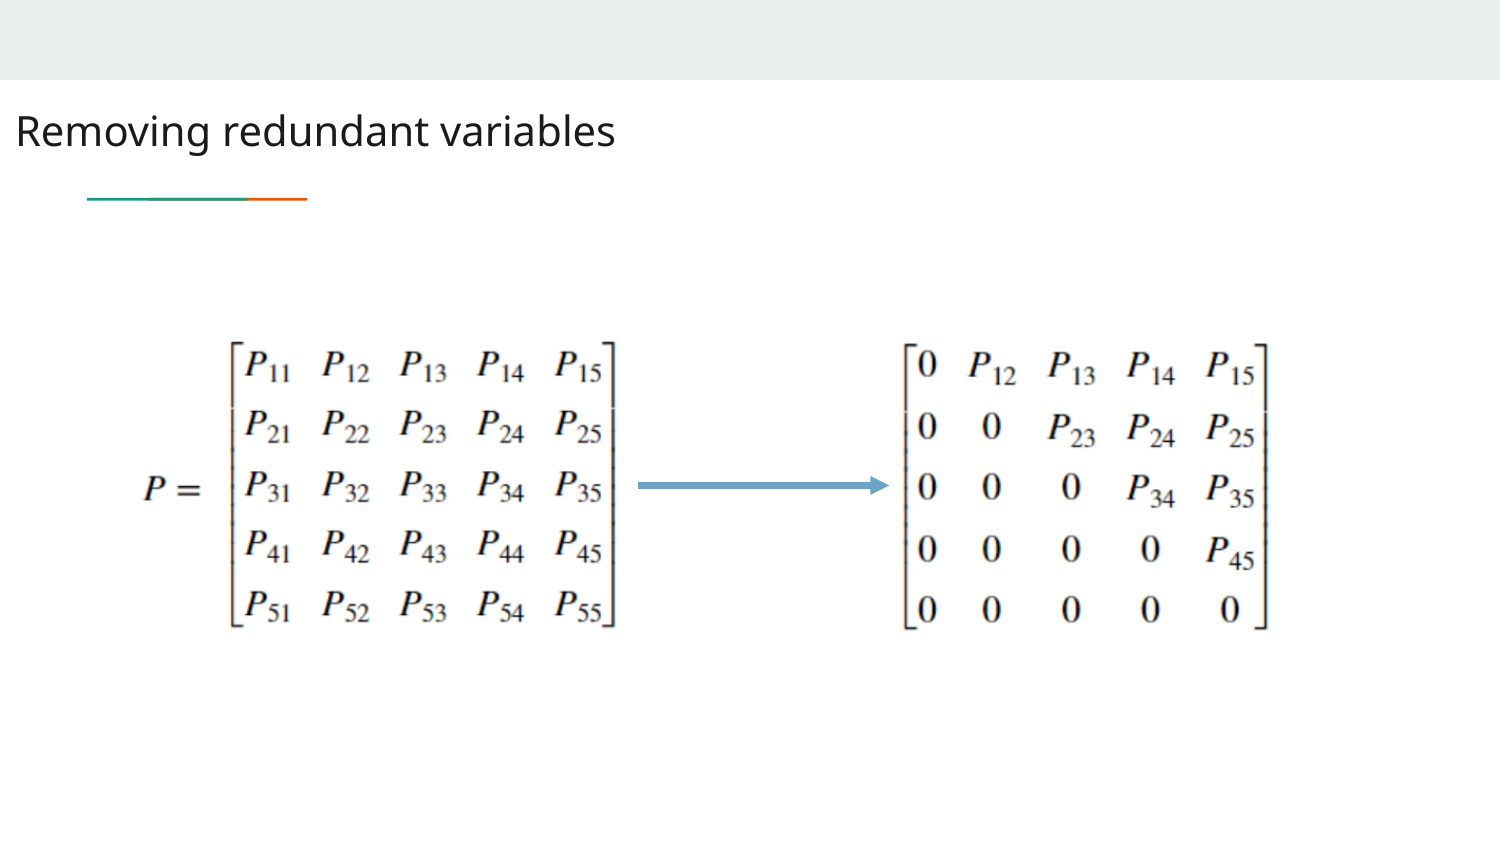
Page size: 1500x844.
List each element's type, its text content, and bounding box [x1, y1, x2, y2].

picture [888, 317, 1304, 654]
title Removing redundant variables [0, 75, 1398, 170]
picture [116, 320, 639, 651]
